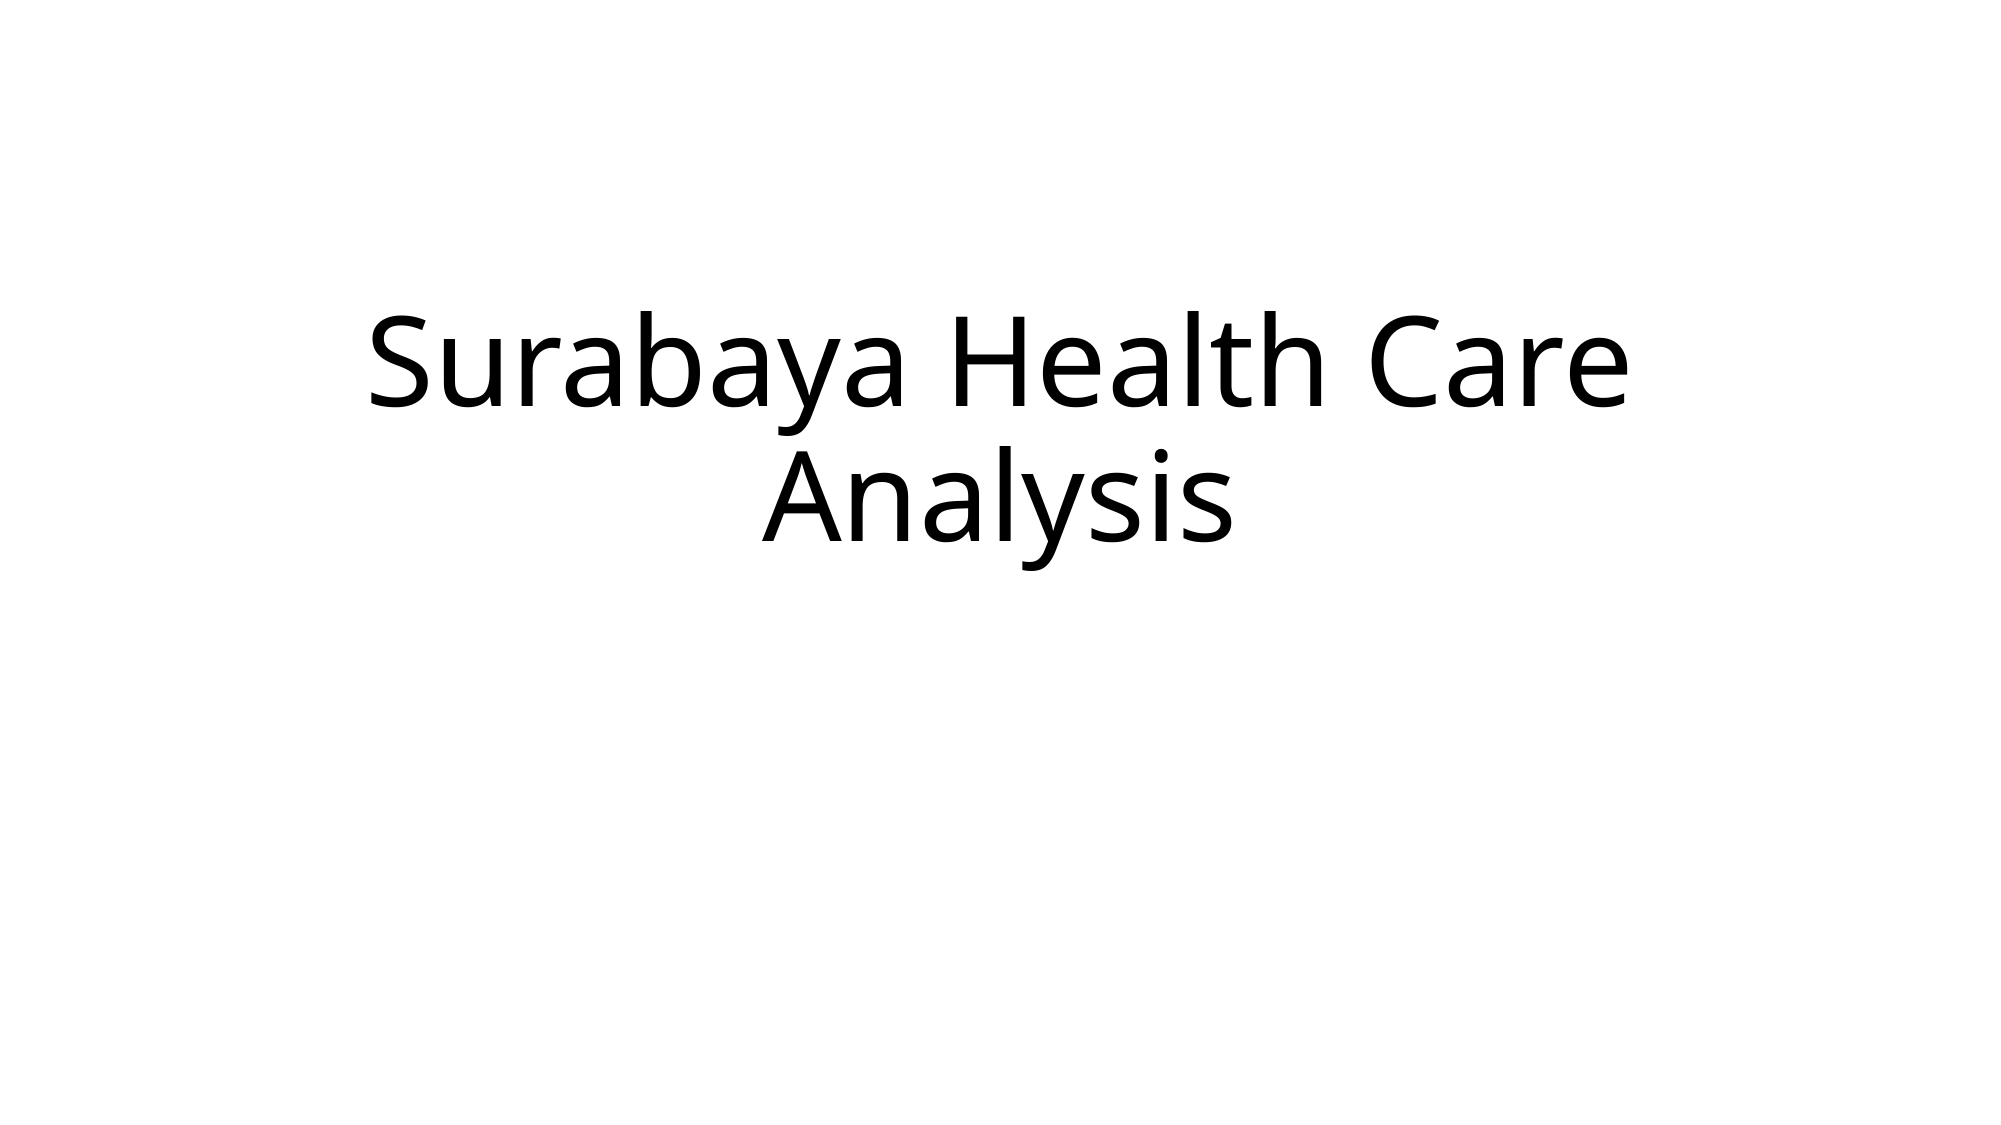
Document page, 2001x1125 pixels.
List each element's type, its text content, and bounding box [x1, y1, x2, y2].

title Surabaya Health Care Analysis [249, 184, 1750, 576]
